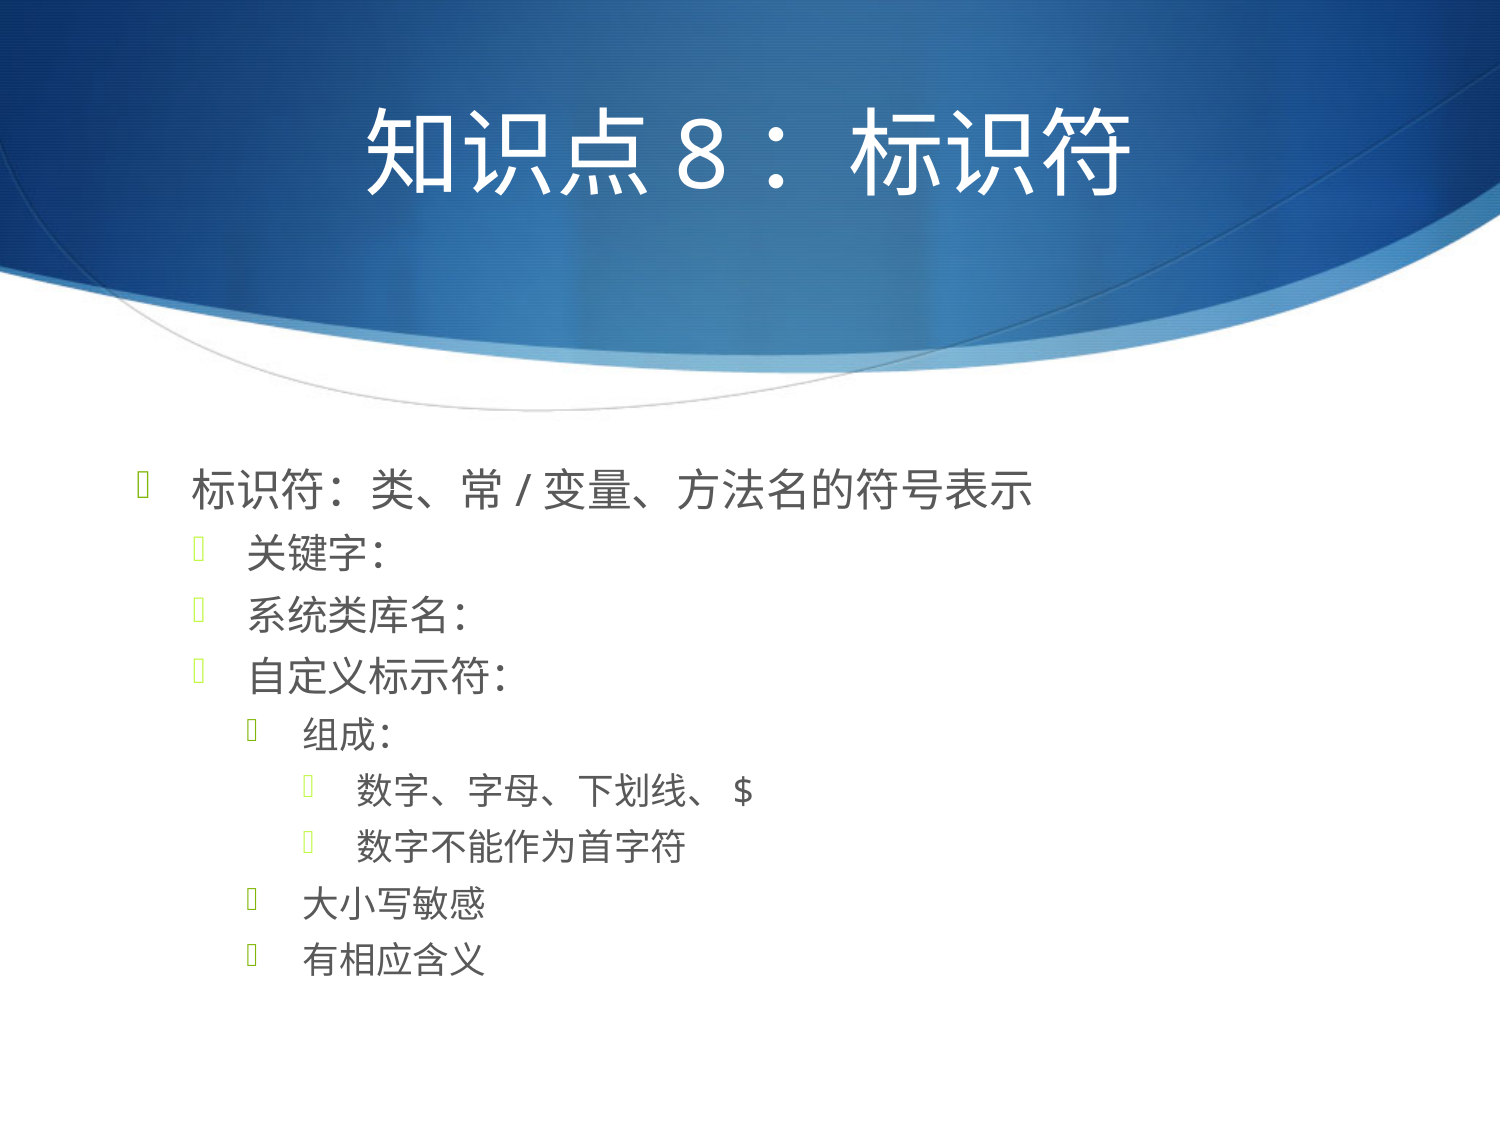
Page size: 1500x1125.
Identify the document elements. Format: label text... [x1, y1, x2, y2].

title 知识点8：标识符 [75, 56, 1425, 245]
picture [0, 0, 1500, 1125]
list 标识符：类、常/变量、方法名的符号表示 关键字： 系统类库名： 自定义标示符： 组成： 数字、字母、下划线、$ 数字不能作为首字符 大小写敏感 有相应含义 [121, 454, 1379, 991]
